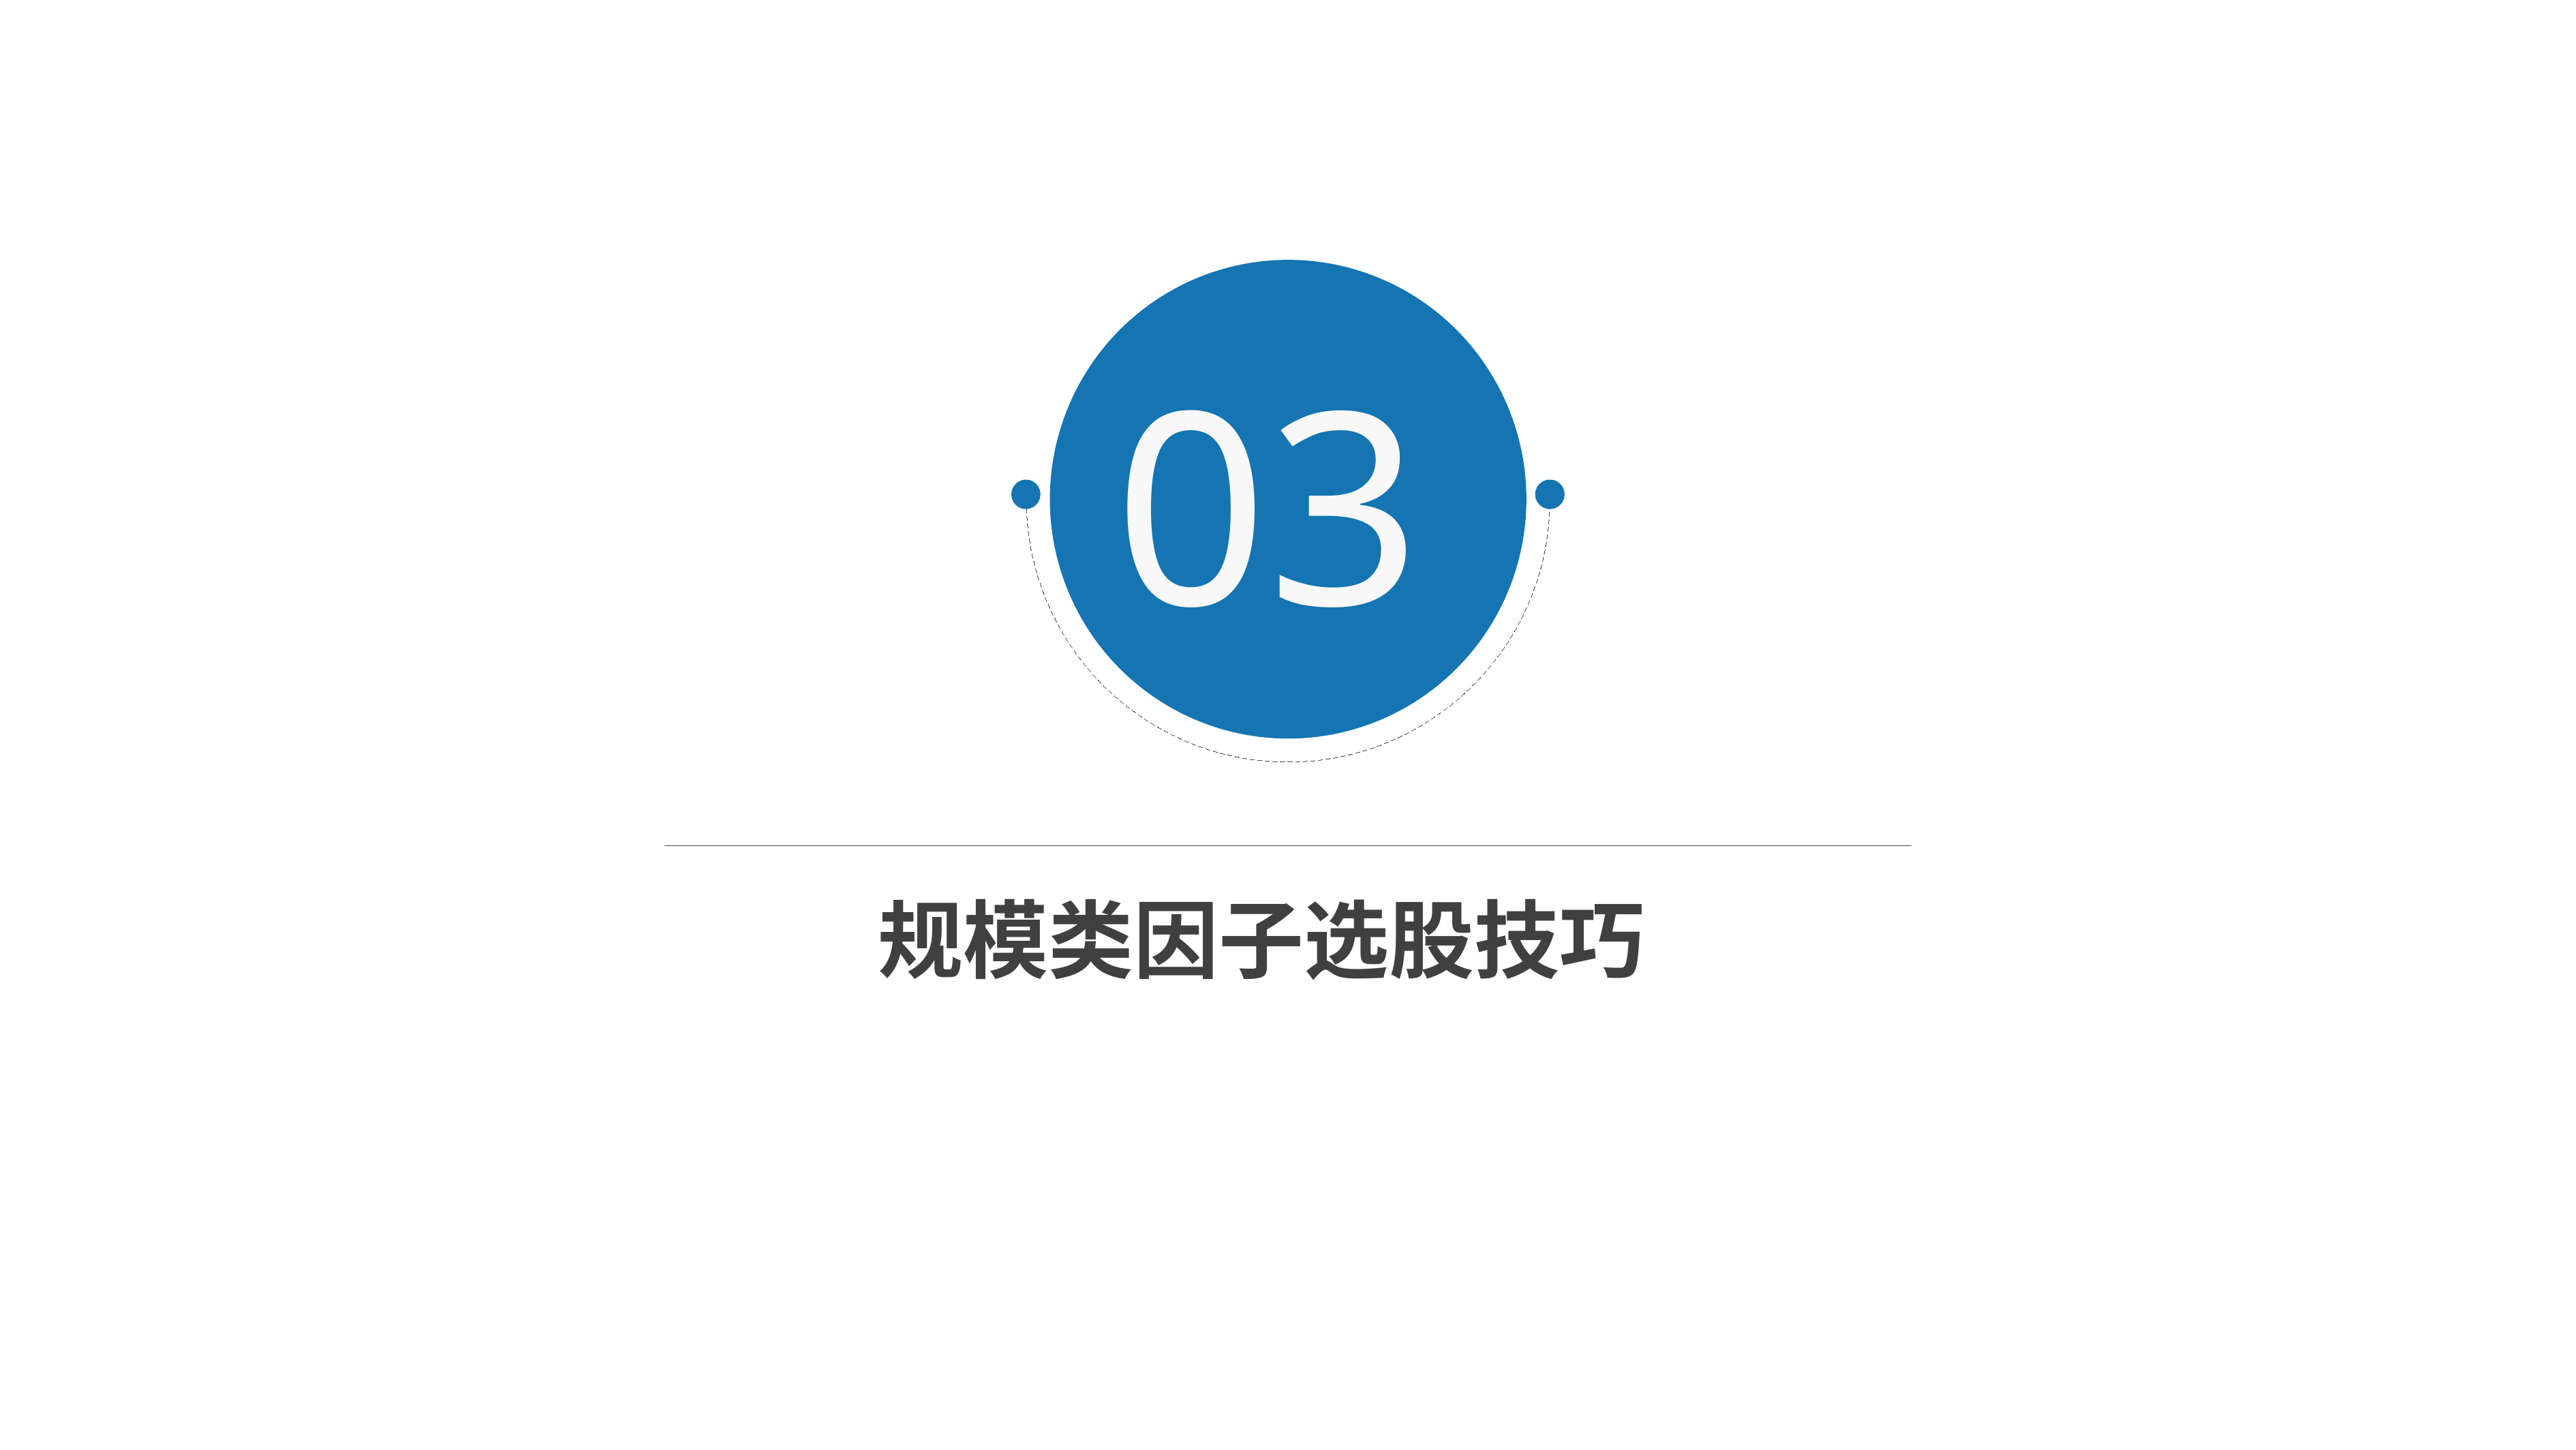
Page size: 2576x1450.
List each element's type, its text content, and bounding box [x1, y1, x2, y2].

text_box [1535, 479, 1565, 509]
text_box [1026, 497, 1550, 762]
text_box 规模类因子选股技巧 [412, 830, 2111, 994]
text_box [1011, 479, 1041, 509]
text_box [1118, 260, 1527, 497]
text_box [1049, 347, 1104, 499]
text_box 03 [1104, 331, 1432, 664]
